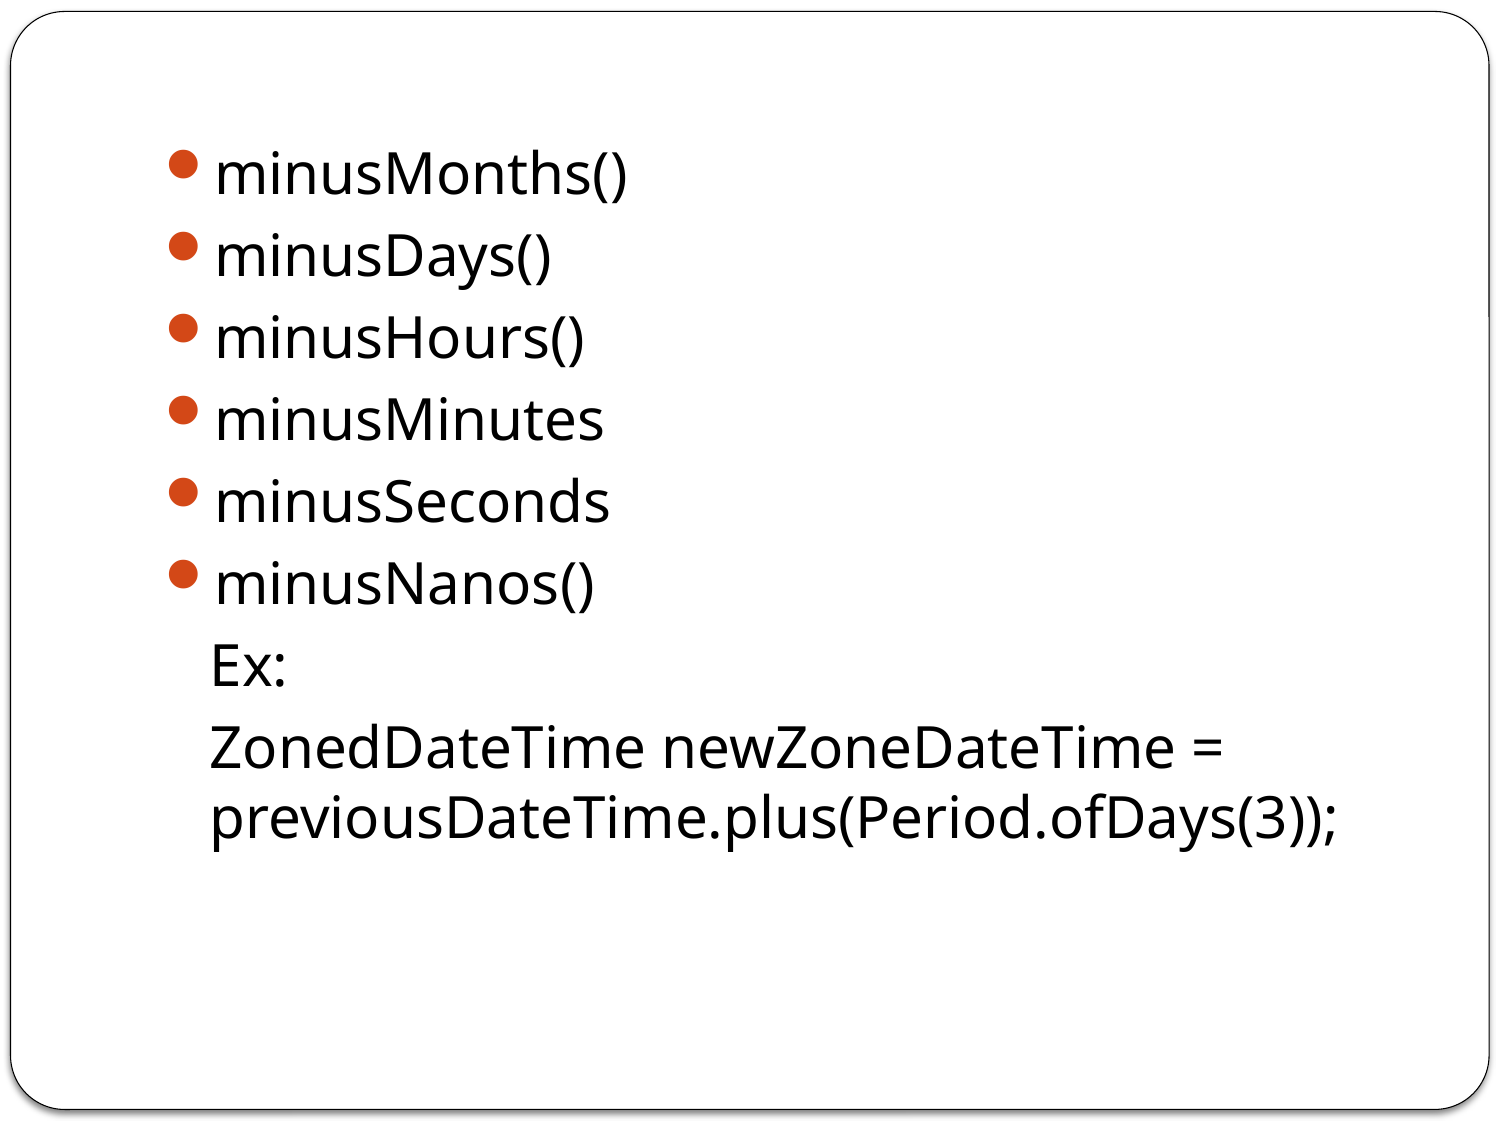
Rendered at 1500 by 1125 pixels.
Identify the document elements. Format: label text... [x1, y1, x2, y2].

list minusMonths() minusDays() minusHours() minusMinutes minusSeconds minusNanos() Ex: ZonedDateTime newZoneDateTime = previousDateTime.plus(Period.ofDays(3)); [150, 128, 1425, 988]
